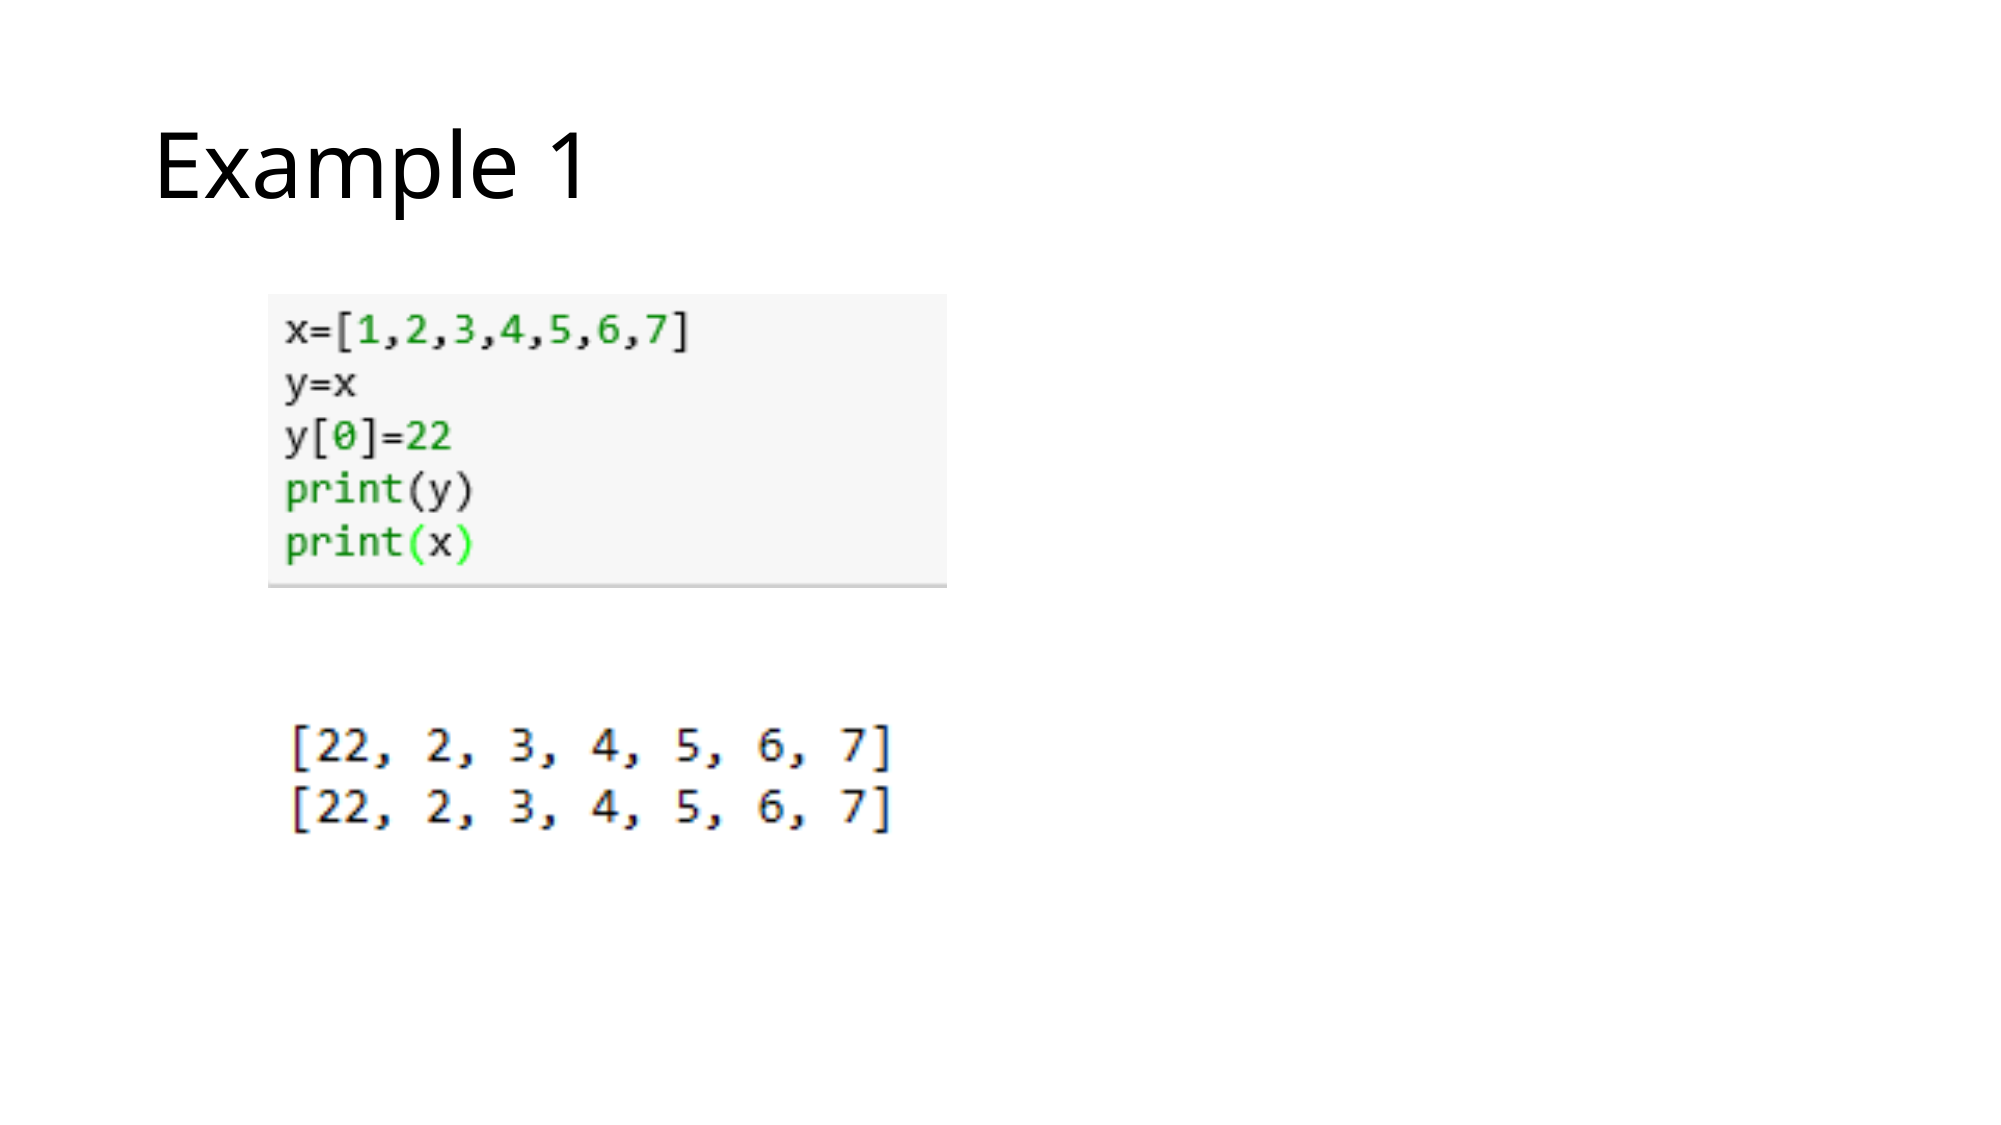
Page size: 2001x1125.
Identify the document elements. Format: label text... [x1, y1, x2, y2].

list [268, 294, 947, 588]
title Example 1 [137, 59, 1863, 278]
picture [268, 694, 939, 874]
